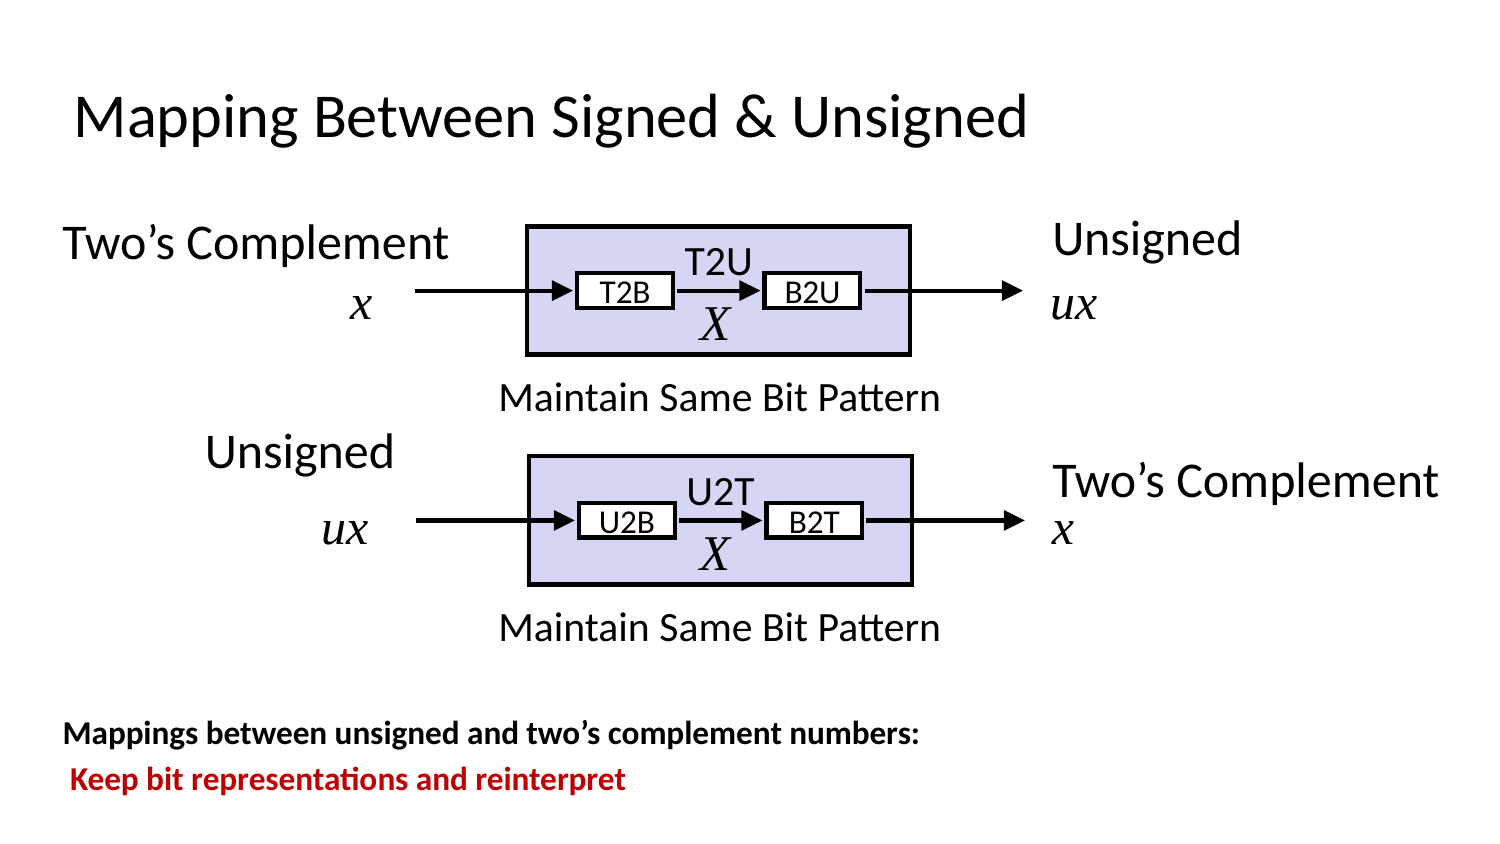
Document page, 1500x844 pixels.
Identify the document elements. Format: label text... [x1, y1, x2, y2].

text_box X [684, 513, 738, 519]
text_box Maintain Same Bit Pattern [483, 362, 963, 412]
text_box x [1037, 487, 1084, 533]
text_box T2U [527, 226, 911, 355]
text_box B2T [766, 503, 863, 538]
text_box B2U [764, 273, 861, 308]
text_box Maintain Same Bit Pattern [483, 592, 963, 642]
text_box X [684, 529, 738, 558]
text_box U2B [578, 503, 675, 538]
text_box Two’s Complement [47, 202, 478, 259]
text_box Two’s Complement [1037, 440, 1468, 497]
text_box ux [1035, 262, 1113, 319]
text_box X [685, 299, 746, 340]
title Mapping Between Signed & Unsigned [58, 65, 1304, 160]
text_box ux [306, 487, 403, 533]
text_box U2T [528, 456, 913, 585]
text_box x [335, 262, 388, 319]
list Mappings between unsigned and two’s complement numbers: Keep bit representations and reinterpret [47, 697, 1468, 807]
text_box X [685, 283, 746, 289]
text_box Unsigned [190, 411, 417, 469]
text_box Unsigned [1037, 198, 1264, 255]
text_box T2B [577, 273, 673, 308]
